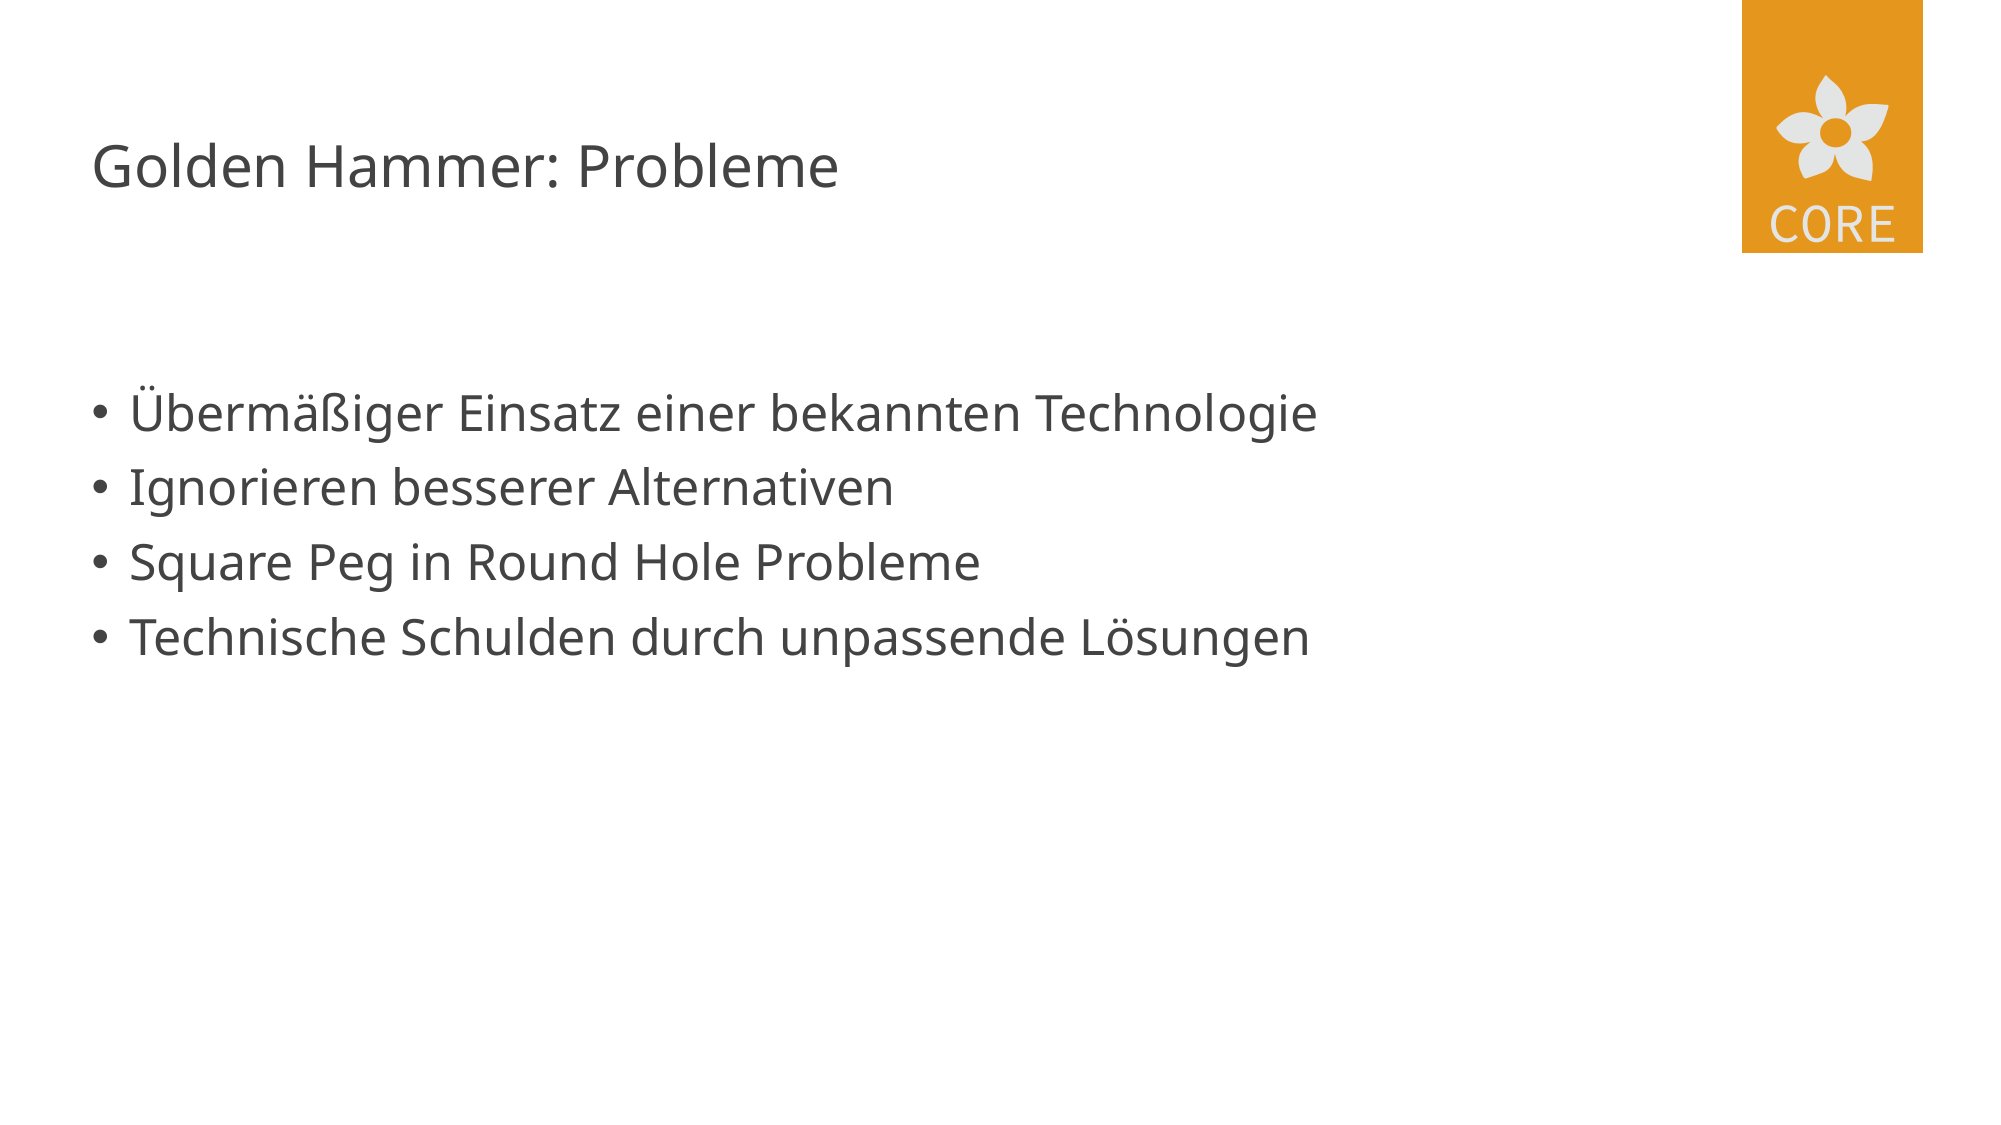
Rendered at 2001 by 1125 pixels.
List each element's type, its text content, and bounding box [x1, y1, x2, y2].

title Golden Hammer: Probleme [76, 59, 1732, 278]
picture [1742, 0, 1923, 253]
list Übermäßiger Einsatz einer bekannten Technologie Ignorieren besserer Alternativen Square Peg in Round Hole Probleme Technische Schulden durch unpassende Lösungen [76, 299, 1919, 1066]
